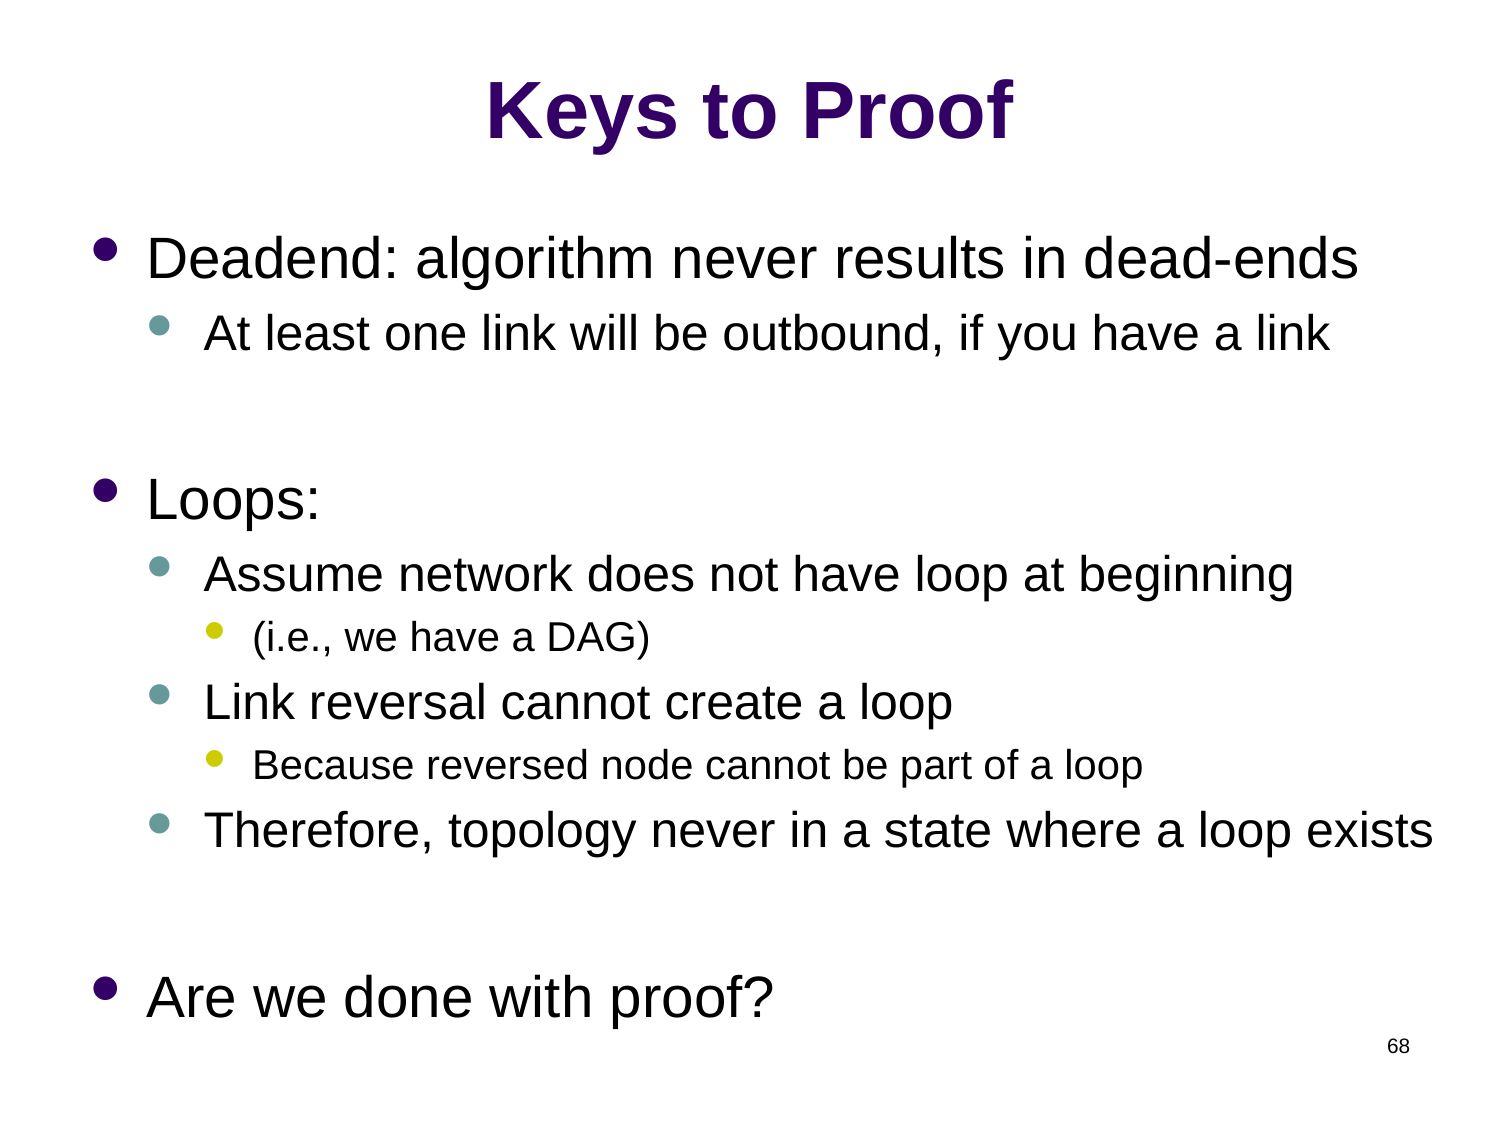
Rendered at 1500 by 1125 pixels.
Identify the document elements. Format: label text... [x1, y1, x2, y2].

list Deadend: algorithm never results in dead-ends At least one link will be outbound, if you have a link Loops: Assume network does not have loop at beginning (i.e., we have a DAG) Link reversal cannot create a loop Because reversed node cannot be part of a loop Therefore, topology never in a state where a loop exists Are we done with proof? [75, 212, 1475, 1006]
slide_number 68 [1074, 1024, 1426, 1101]
title Keys to Proof [0, 20, 1500, 163]
